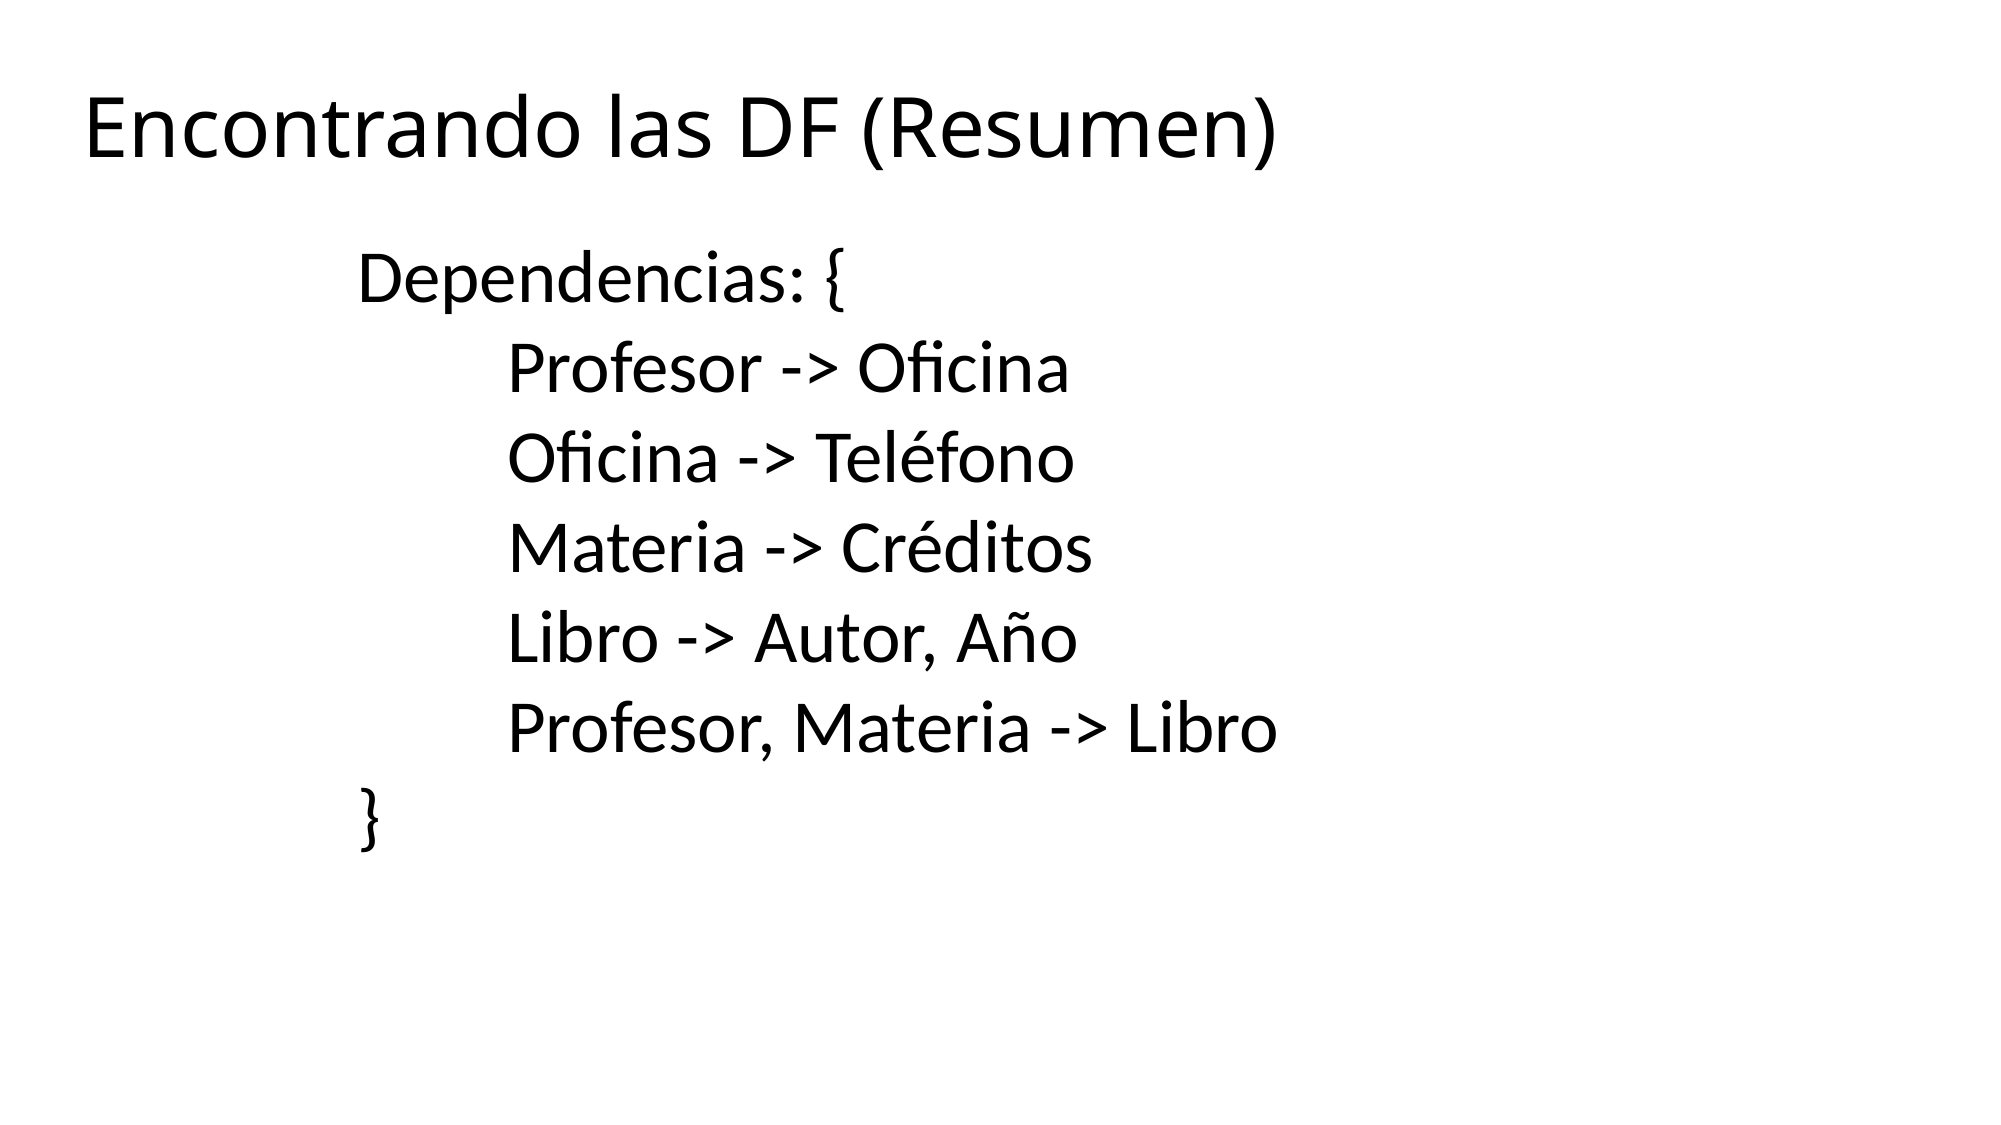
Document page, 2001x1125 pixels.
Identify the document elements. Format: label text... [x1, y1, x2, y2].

text_box Encontrando las DF (Resumen) [67, 66, 1294, 182]
text_box Dependencias: { Profesor -> Oficina Oficina -> Teléfono Materia -> Créditos Libro -> Autor, Año Profesor, Materia -> Libro } [342, 219, 1296, 865]
